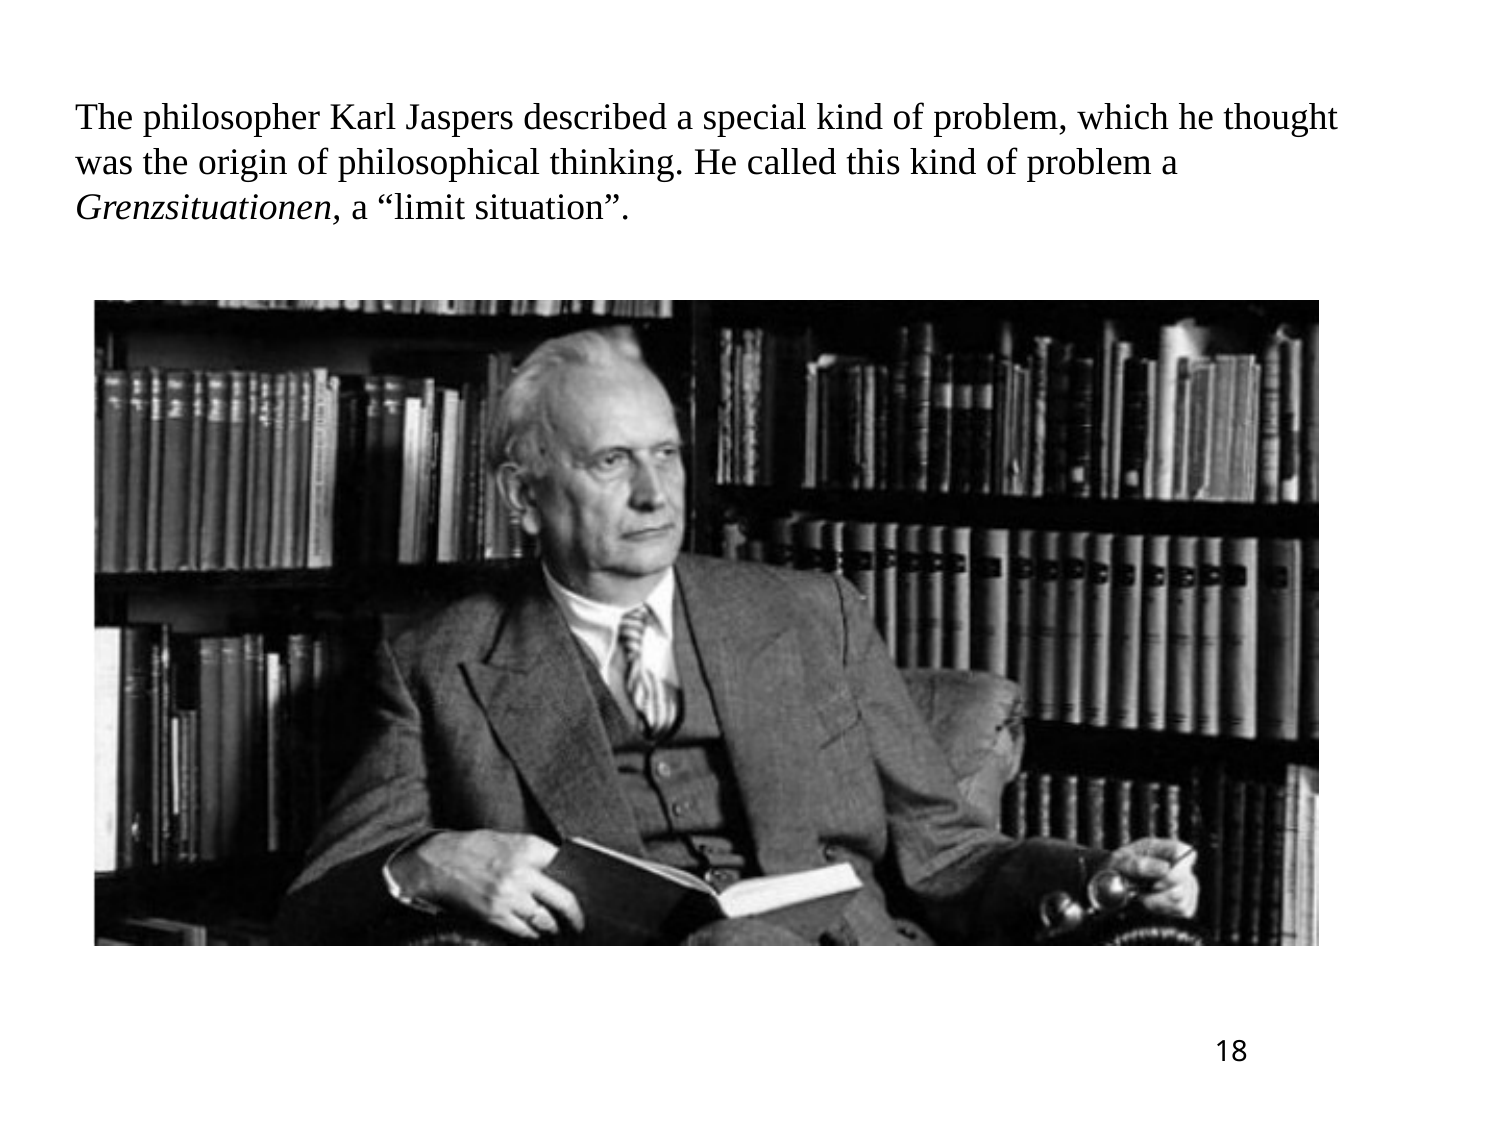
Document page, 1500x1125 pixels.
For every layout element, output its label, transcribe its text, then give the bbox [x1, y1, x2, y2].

text_box The philosopher Karl Jaspers described a special kind of problem, which he thought was the origin of philosophical thinking. He called this kind of problem a Grenzsituationen, a “limit situation”. [74, 91, 1402, 227]
picture [93, 299, 1319, 947]
text_box 18 [1207, 1024, 1256, 1075]
